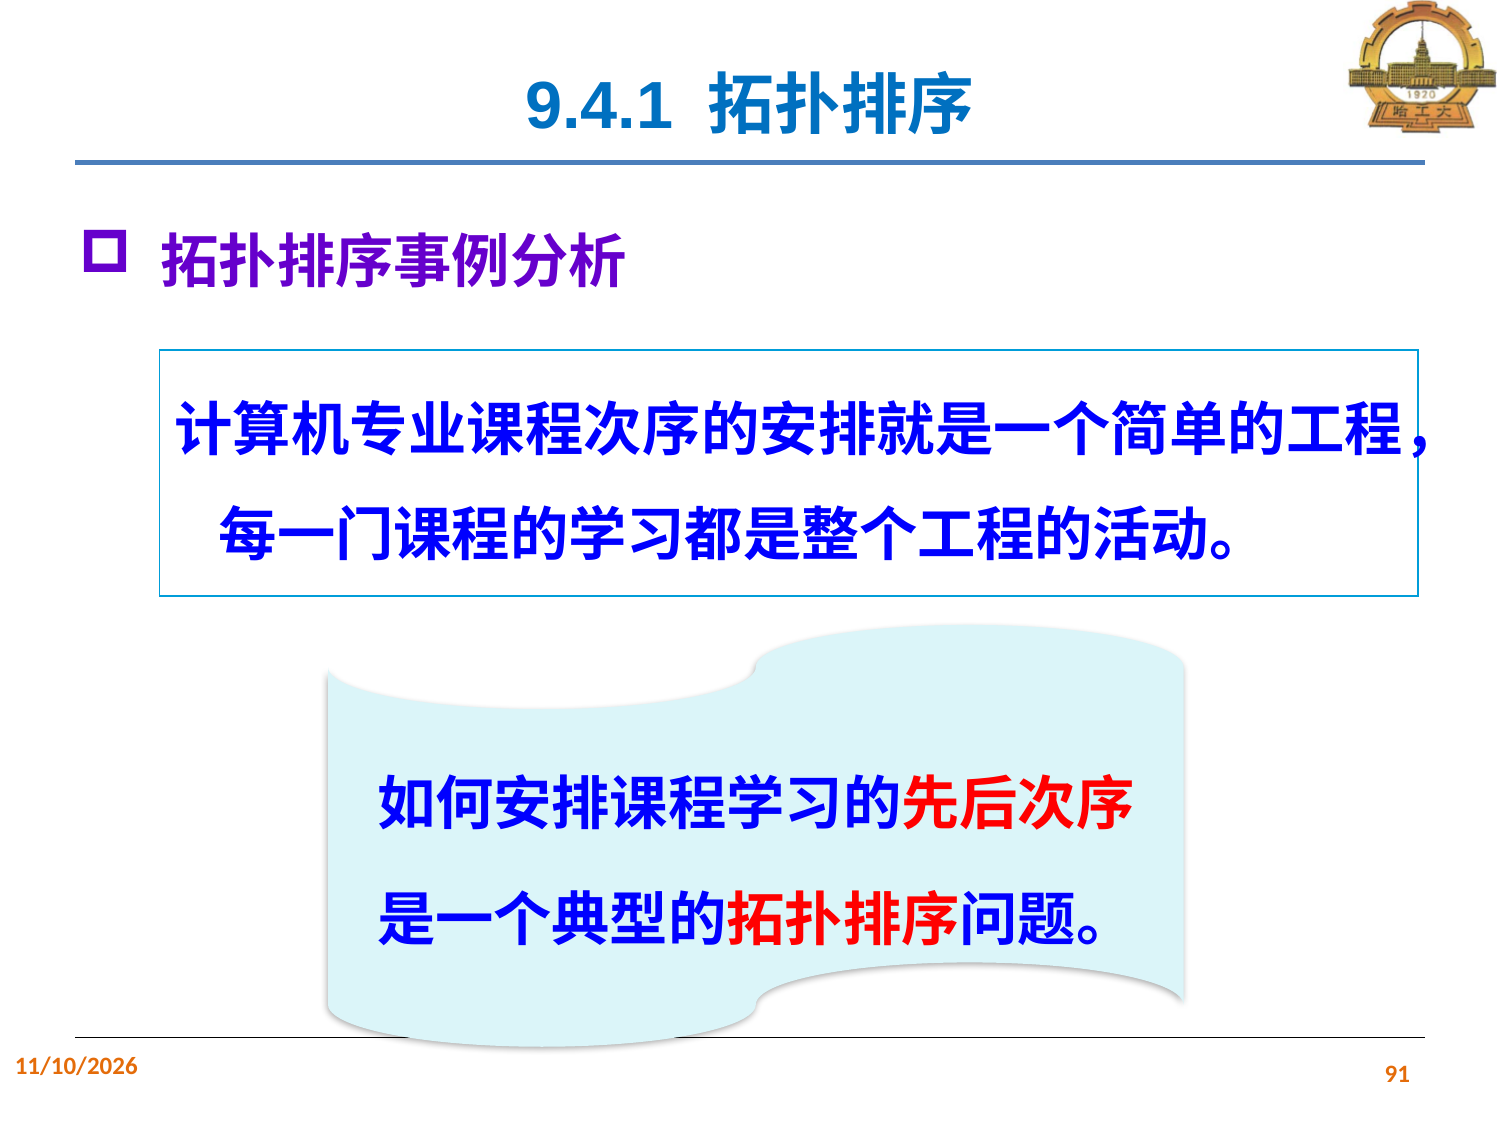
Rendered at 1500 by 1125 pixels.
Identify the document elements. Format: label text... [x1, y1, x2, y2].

text_box 拓扑排序事例分析 [64, 216, 1268, 302]
picture [1340, 0, 1500, 138]
text_box 如何安排课程学习的先后次序 是一个典型的拓扑排序问题。 [328, 624, 1184, 1036]
slide_number 91 [1074, 1042, 1425, 1103]
text_box 计算机专业课程次序的安排就是一个简单的工程，每一门课程的学习都是整个工程的活动。 [159, 350, 1418, 597]
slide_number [0, 1042, 350, 1103]
title 9.4.1 拓扑排序 [75, 0, 1425, 163]
